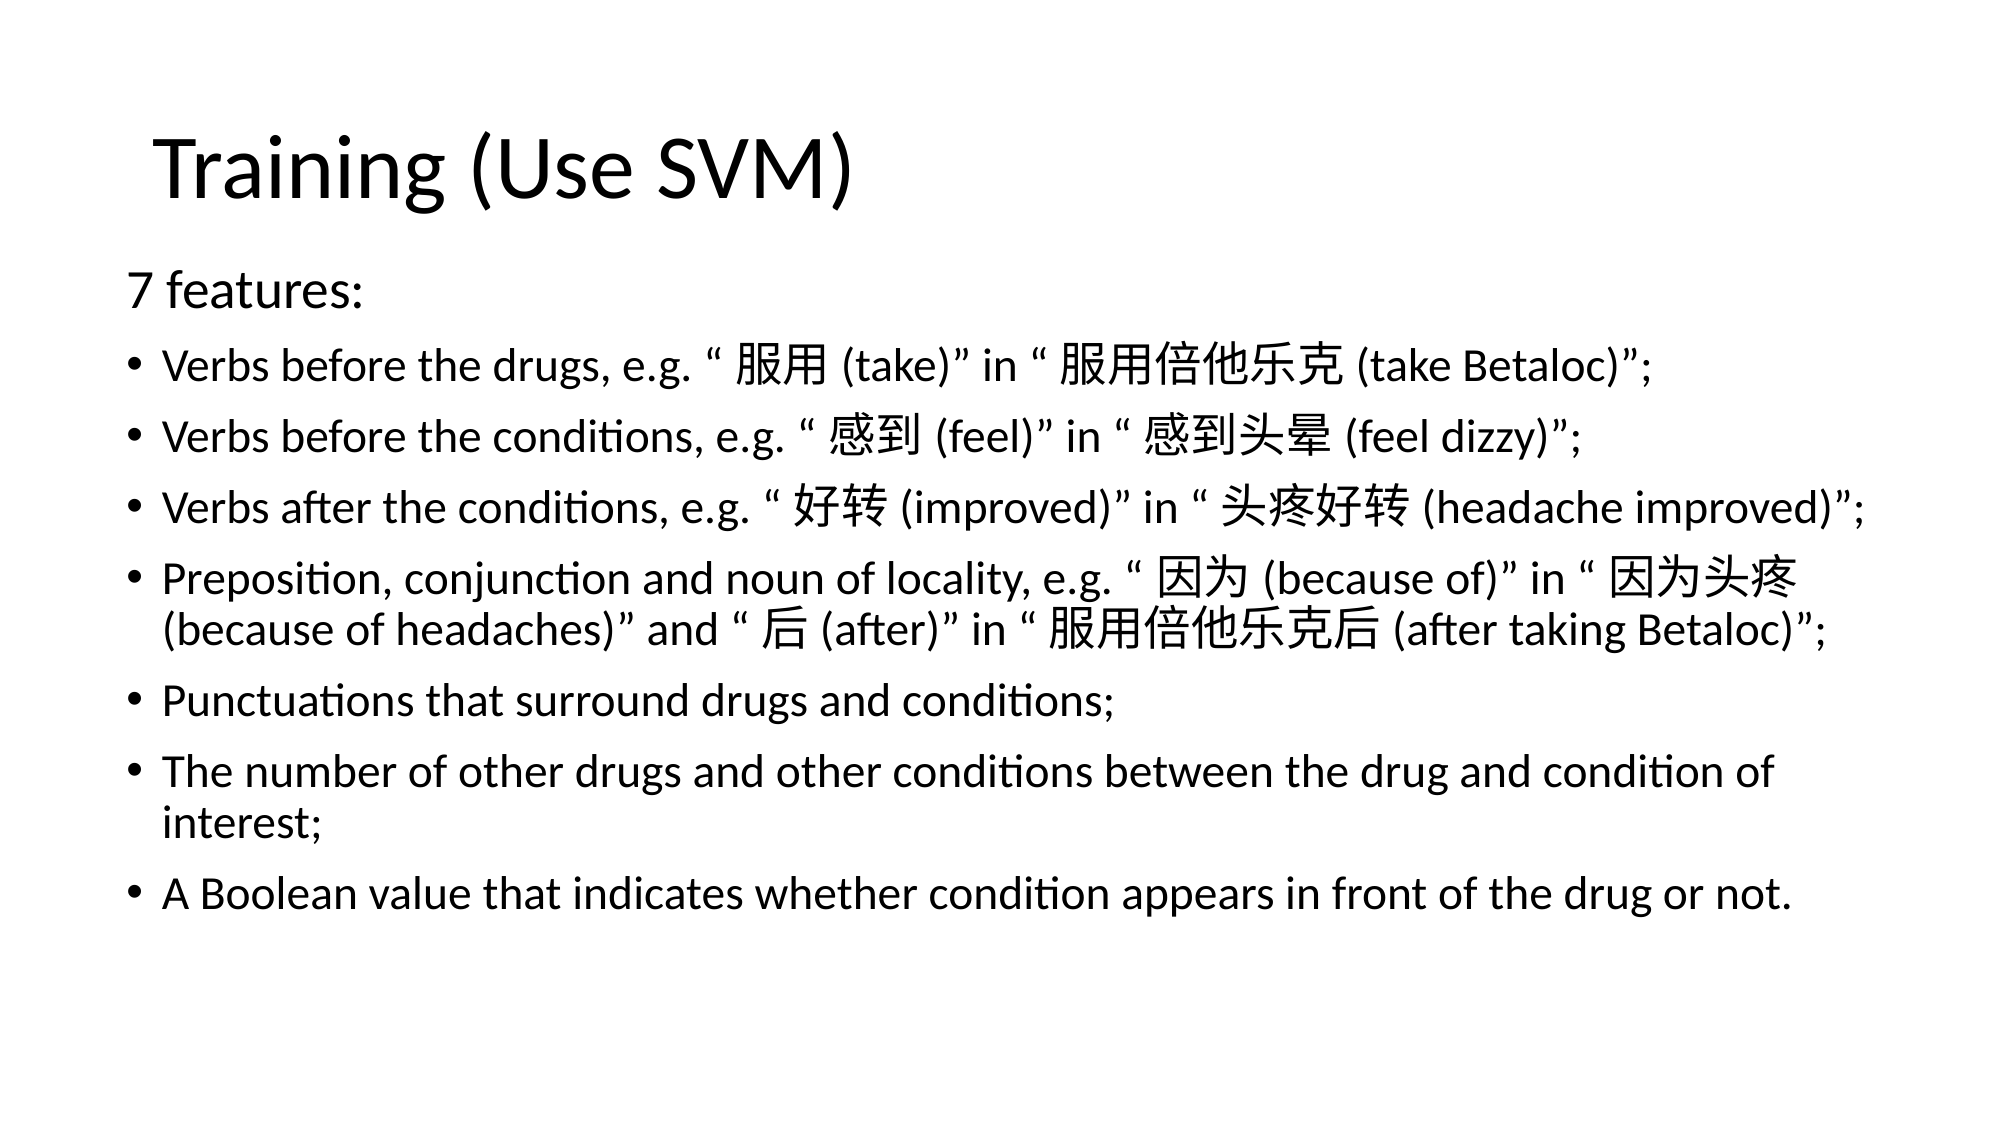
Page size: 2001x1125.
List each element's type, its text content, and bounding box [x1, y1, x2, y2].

list 7 features: Verbs before the drugs, e.g. “服用(take)” in “服用倍他乐克(take Betaloc)”; Verbs before the conditions, e.g. “感到(feel)” in “感到头晕(feel dizzy)”; Verbs after the conditions, e.g. “好转(improved)” in “头疼好转(headache improved)”; Preposition, conjunction and noun of locality, e.g. “因为(because of)” in “因为头疼(because of headaches)” and “后(after)” in “服用倍他乐克后(after taking Betaloc)”; Punctuations that surround drugs and conditions; The number of other drugs and other conditions between the drug and condition of interest; A Boolean value that indicates whether condition appears in front of the drug or not. [111, 253, 1889, 1014]
title Training (Use SVM) [137, 59, 1863, 253]
